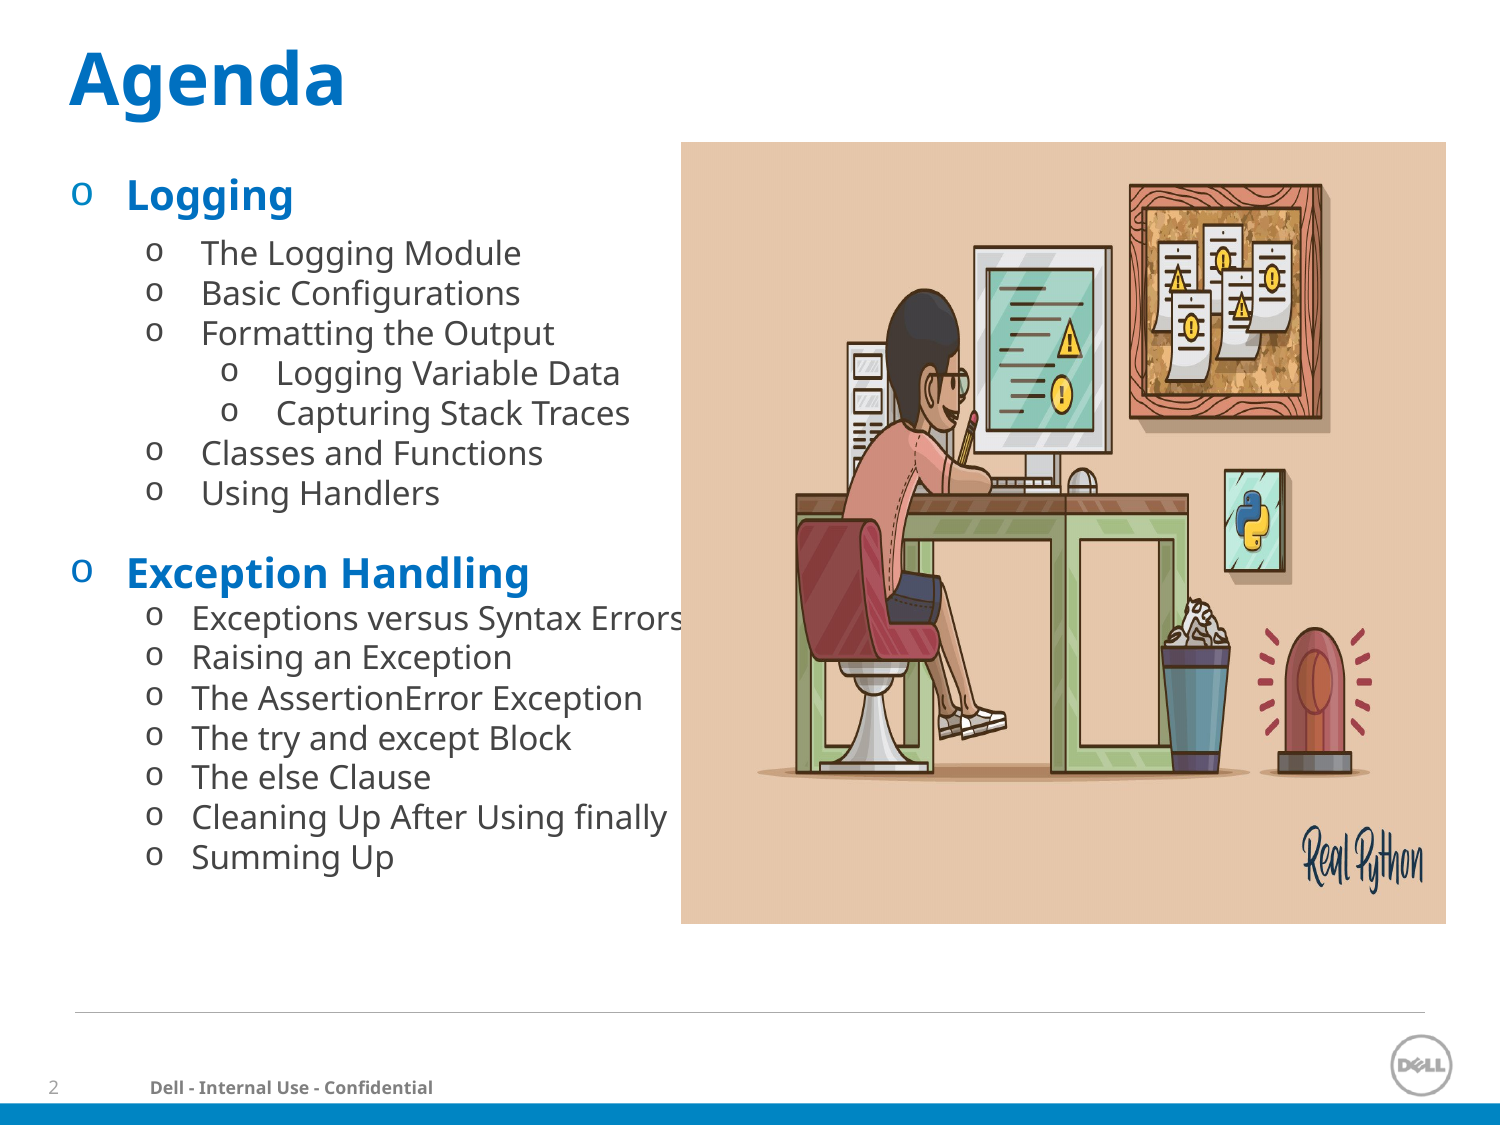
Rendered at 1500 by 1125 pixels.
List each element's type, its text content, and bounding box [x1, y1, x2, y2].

title Agenda [69, 42, 1422, 140]
picture [1382, 1026, 1460, 1103]
picture [680, 141, 1446, 924]
text_box Logging The Logging Module Basic Configurations Formatting the Output Logging Variable Data Capturing Stack Traces Classes and Functions Using Handlers Exception Handling Exceptions versus Syntax Errors Raising an Exception The AssertionError Exception The try and except Block The else Clause Cleaning Up After Using finally Summing Up [54, 84, 1347, 1044]
